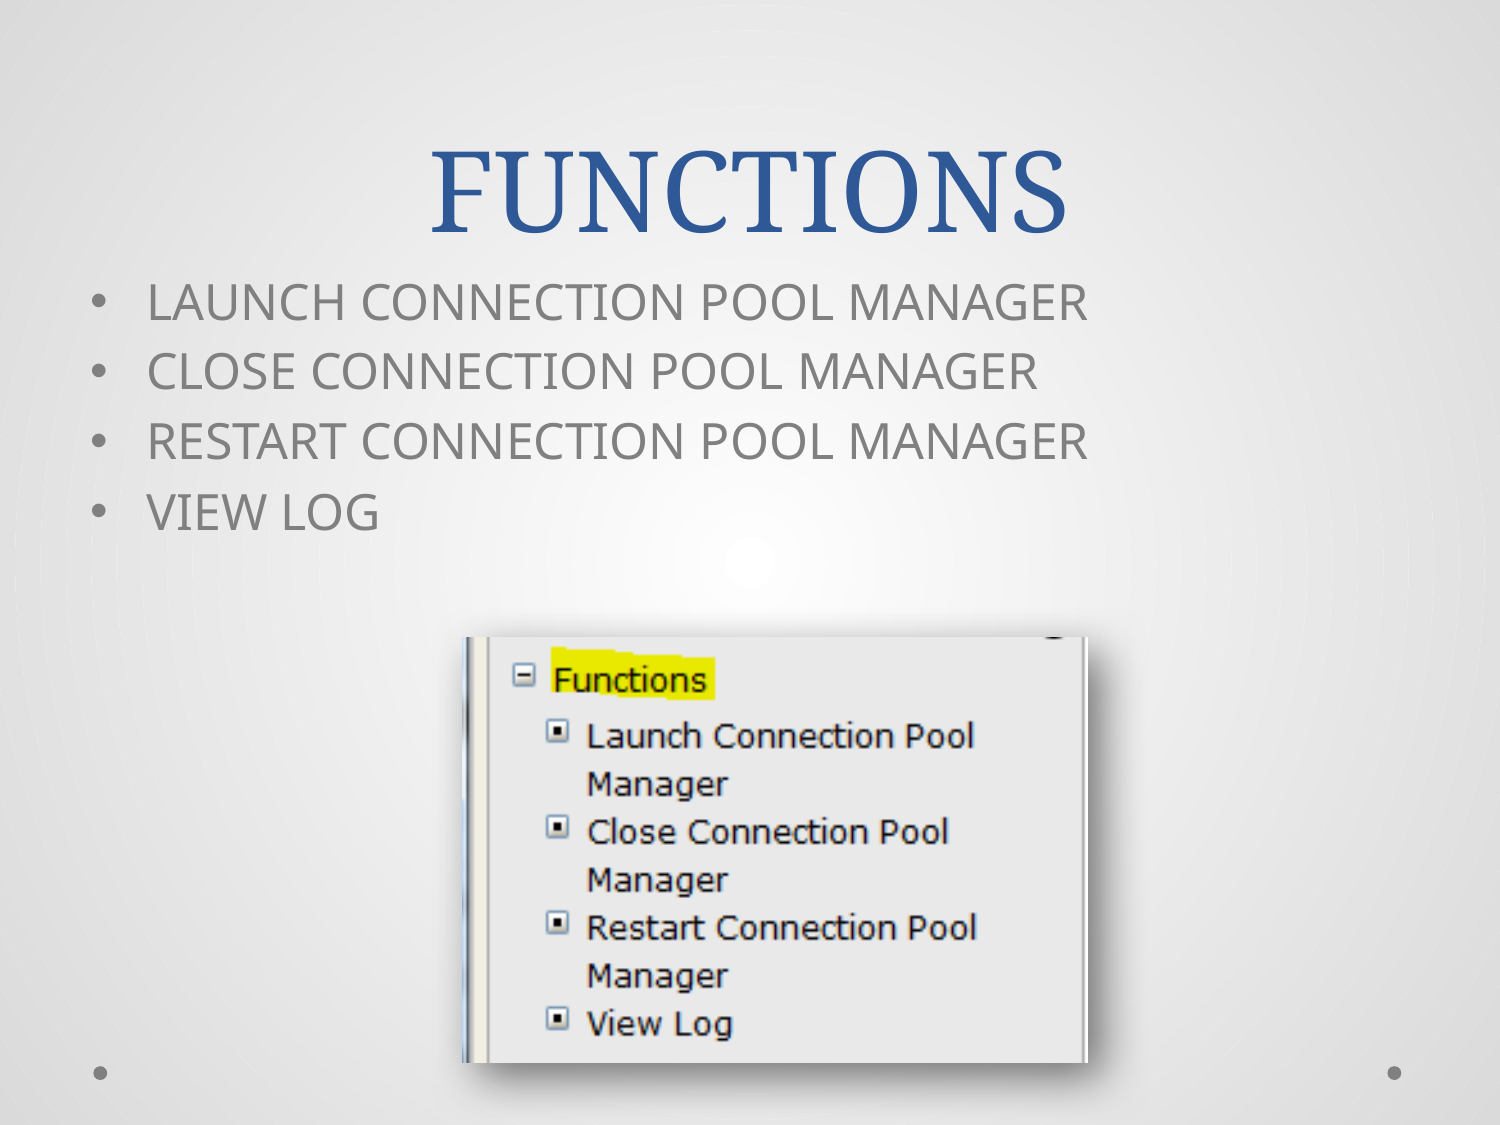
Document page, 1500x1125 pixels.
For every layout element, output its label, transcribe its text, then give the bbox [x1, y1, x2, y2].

title Functions [75, 0, 1425, 262]
list Launch connection pool manager Close connection Pool manager Restart connection Pool manager View log [75, 262, 1425, 1005]
picture [462, 637, 1088, 1063]
